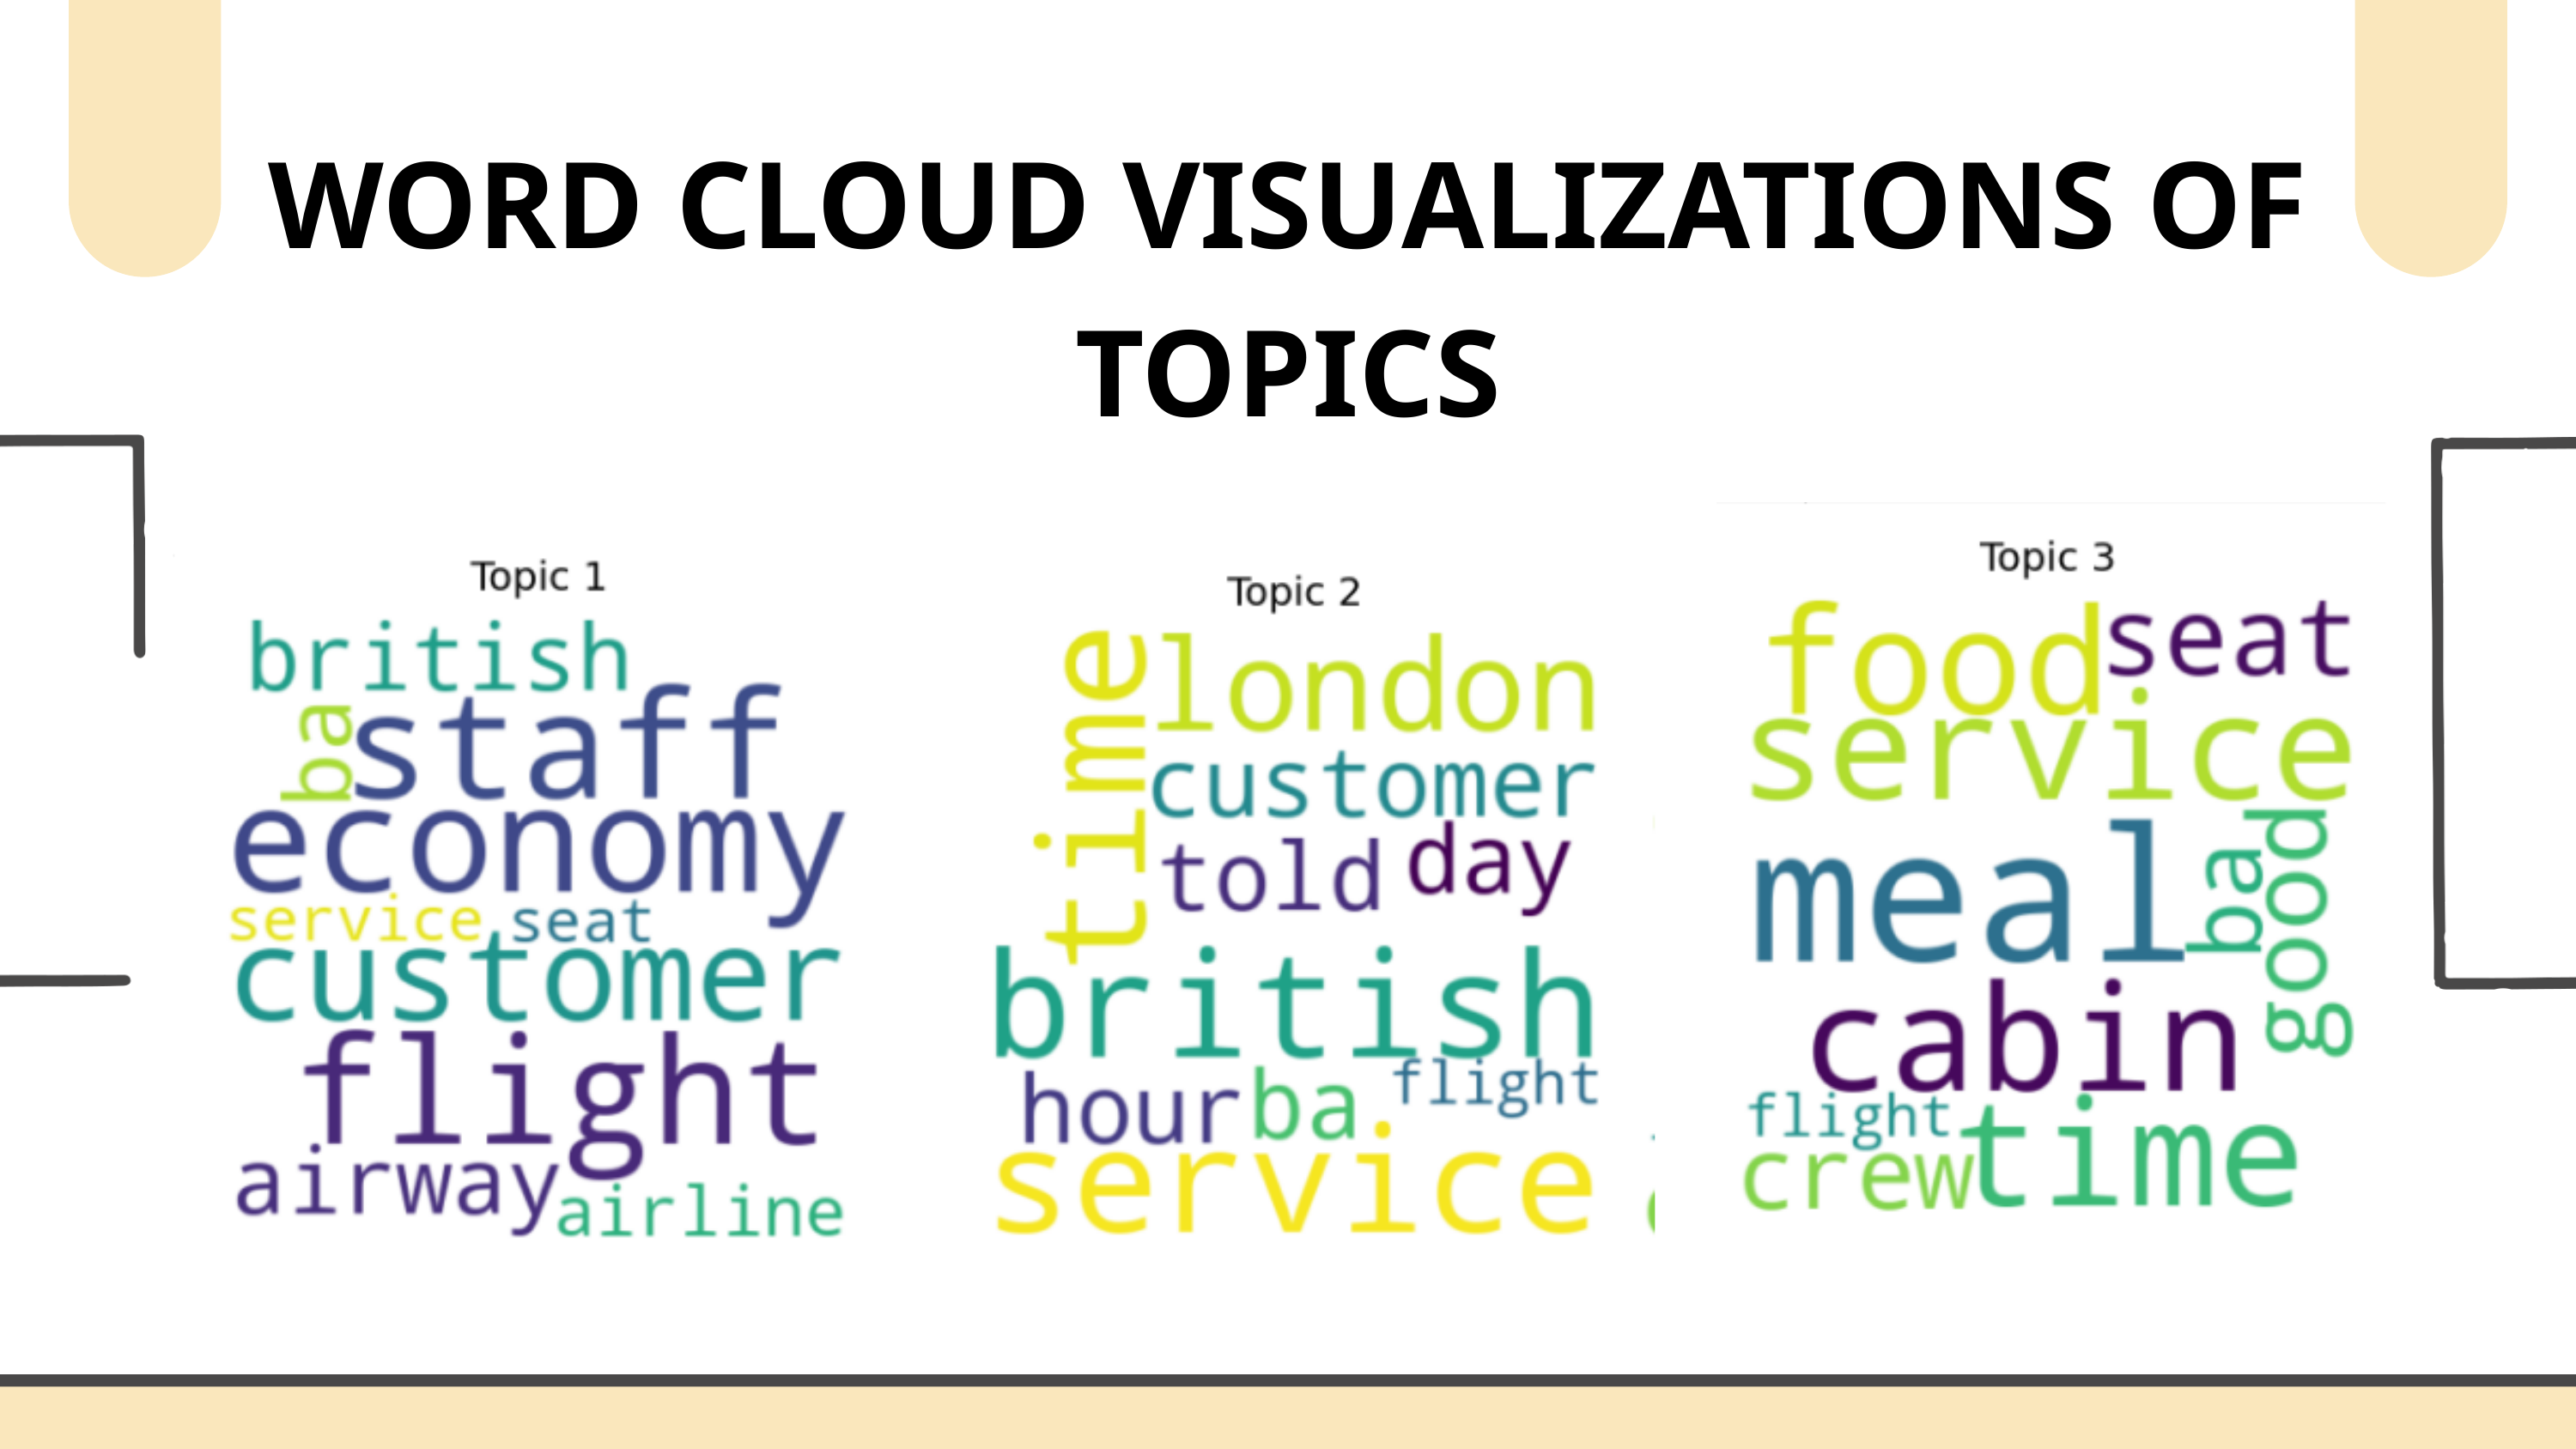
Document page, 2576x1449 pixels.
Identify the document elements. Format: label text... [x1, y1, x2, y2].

text_box WORD CLOUD VISUALIZATIONS OF TOPICS [173, 105, 2403, 440]
text_box [955, 549, 1656, 1264]
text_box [68, 0, 222, 277]
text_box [2354, 0, 2508, 277]
text_box [1716, 502, 2392, 1264]
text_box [0, 1379, 2576, 1449]
text_box [2431, 434, 2576, 990]
text_box [173, 525, 894, 1287]
text_box [0, 434, 146, 990]
